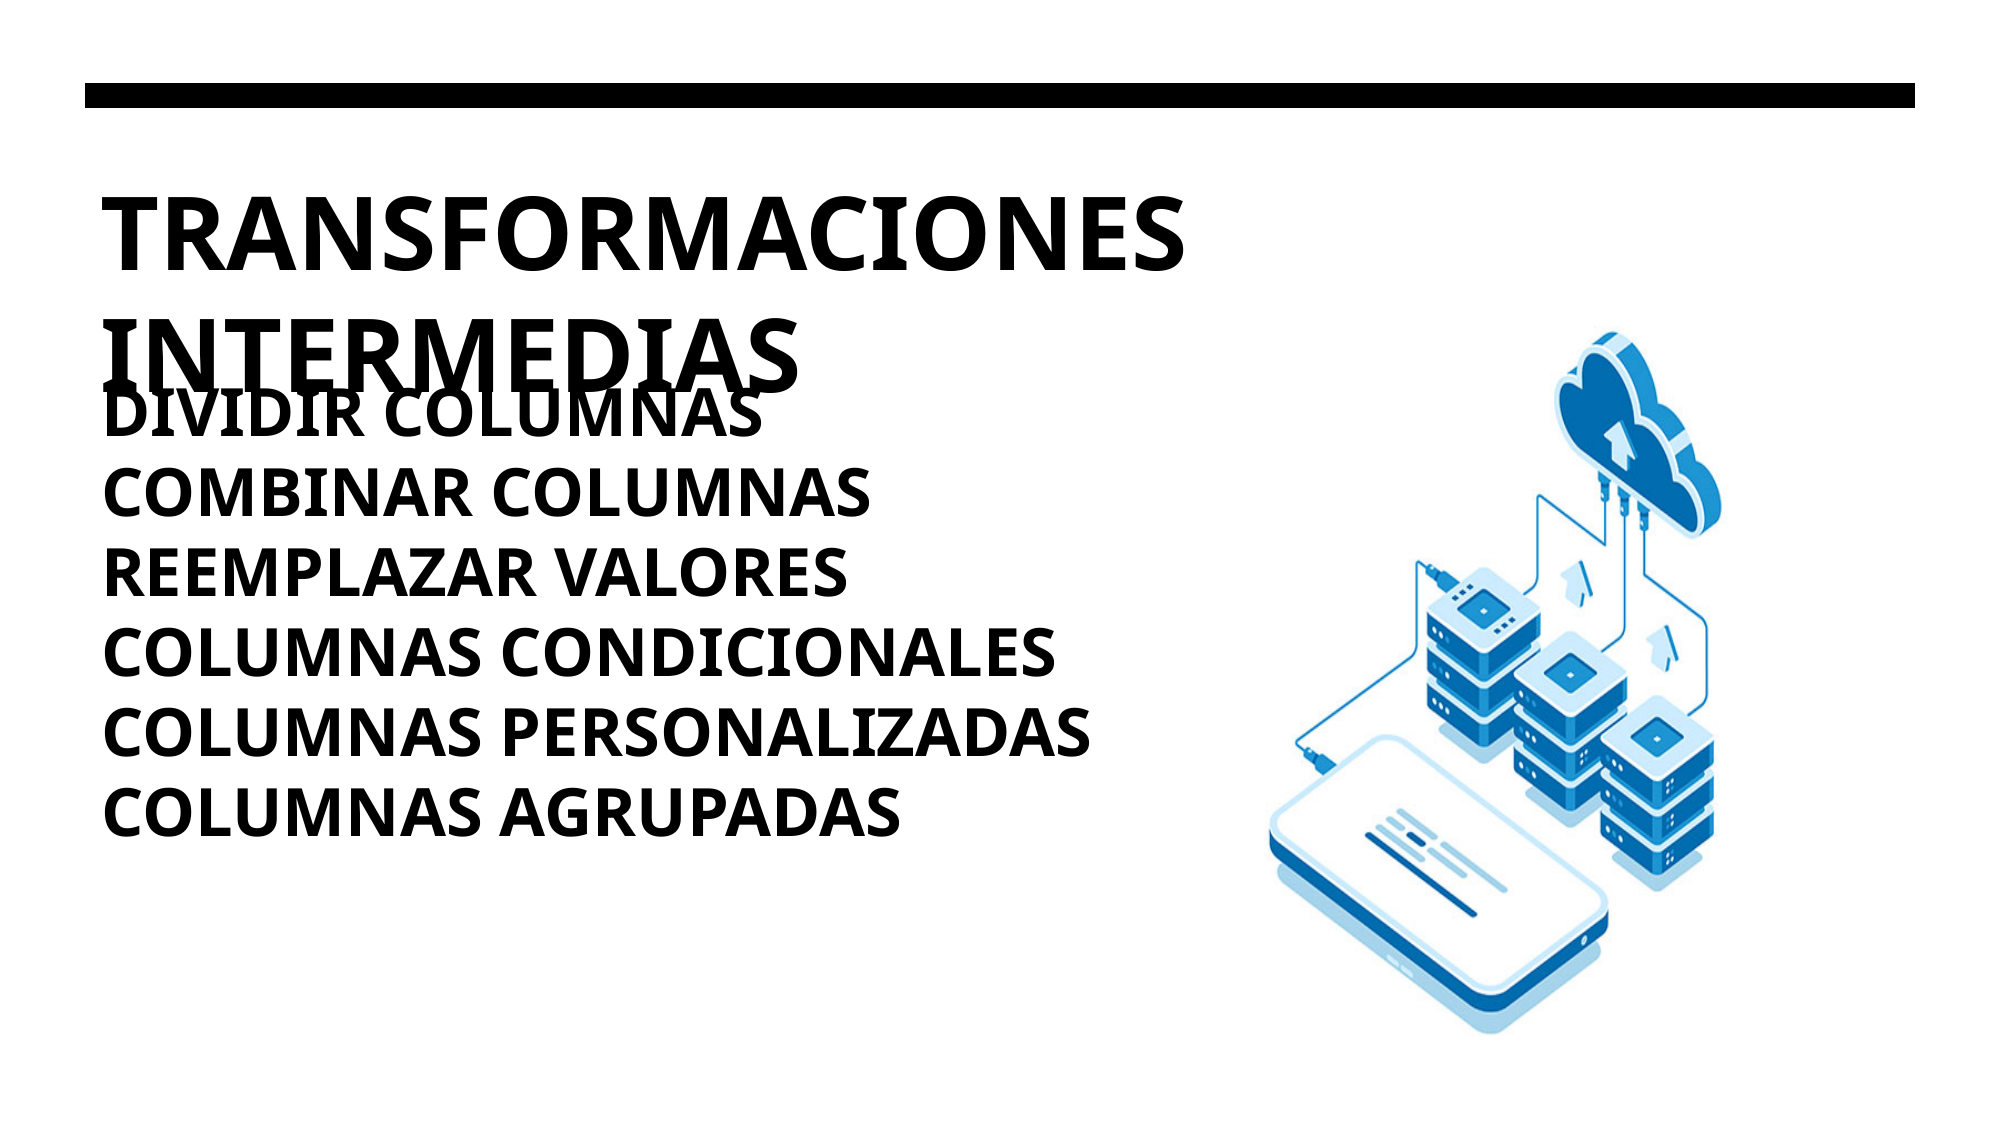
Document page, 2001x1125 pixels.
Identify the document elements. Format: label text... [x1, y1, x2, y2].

picture [1149, 314, 1845, 1042]
text_box DIVIDIR COLUMNAS COMBINAR COLUMNAS REEMPLAZAR VALORES COLUMNAS CONDICIONALES COLUMNAS PERSONALIZADAS COLUMNAS AGRUPADAS [85, 282, 1916, 1053]
title TRANSFORMACIONES INTERMEDIAS [85, 160, 1916, 282]
